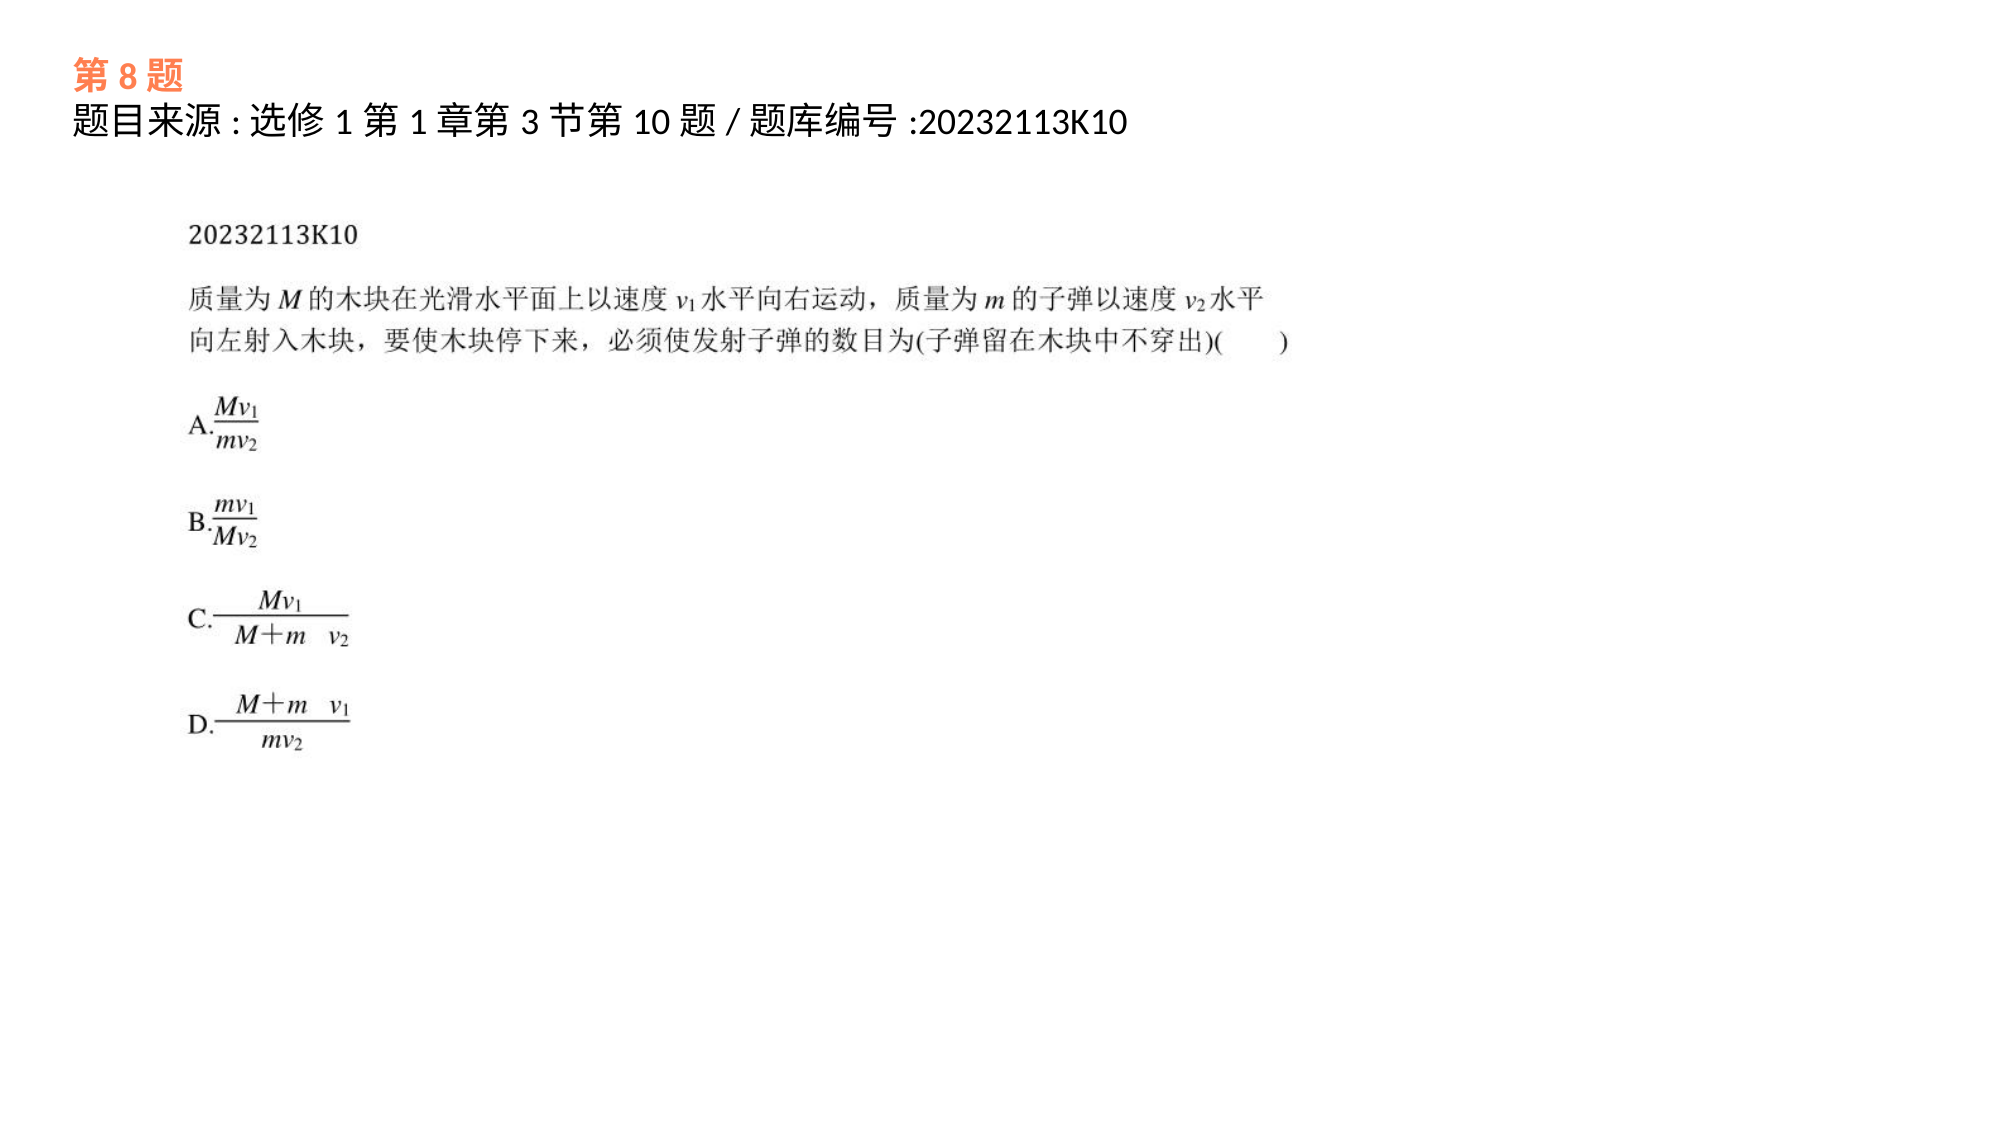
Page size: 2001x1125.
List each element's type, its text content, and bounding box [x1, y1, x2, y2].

picture [149, 149, 1351, 1051]
text_box 第8题 题目来源:选修1第1章第3节第10题/题库编号:20232113K10 [57, 0, 1143, 150]
